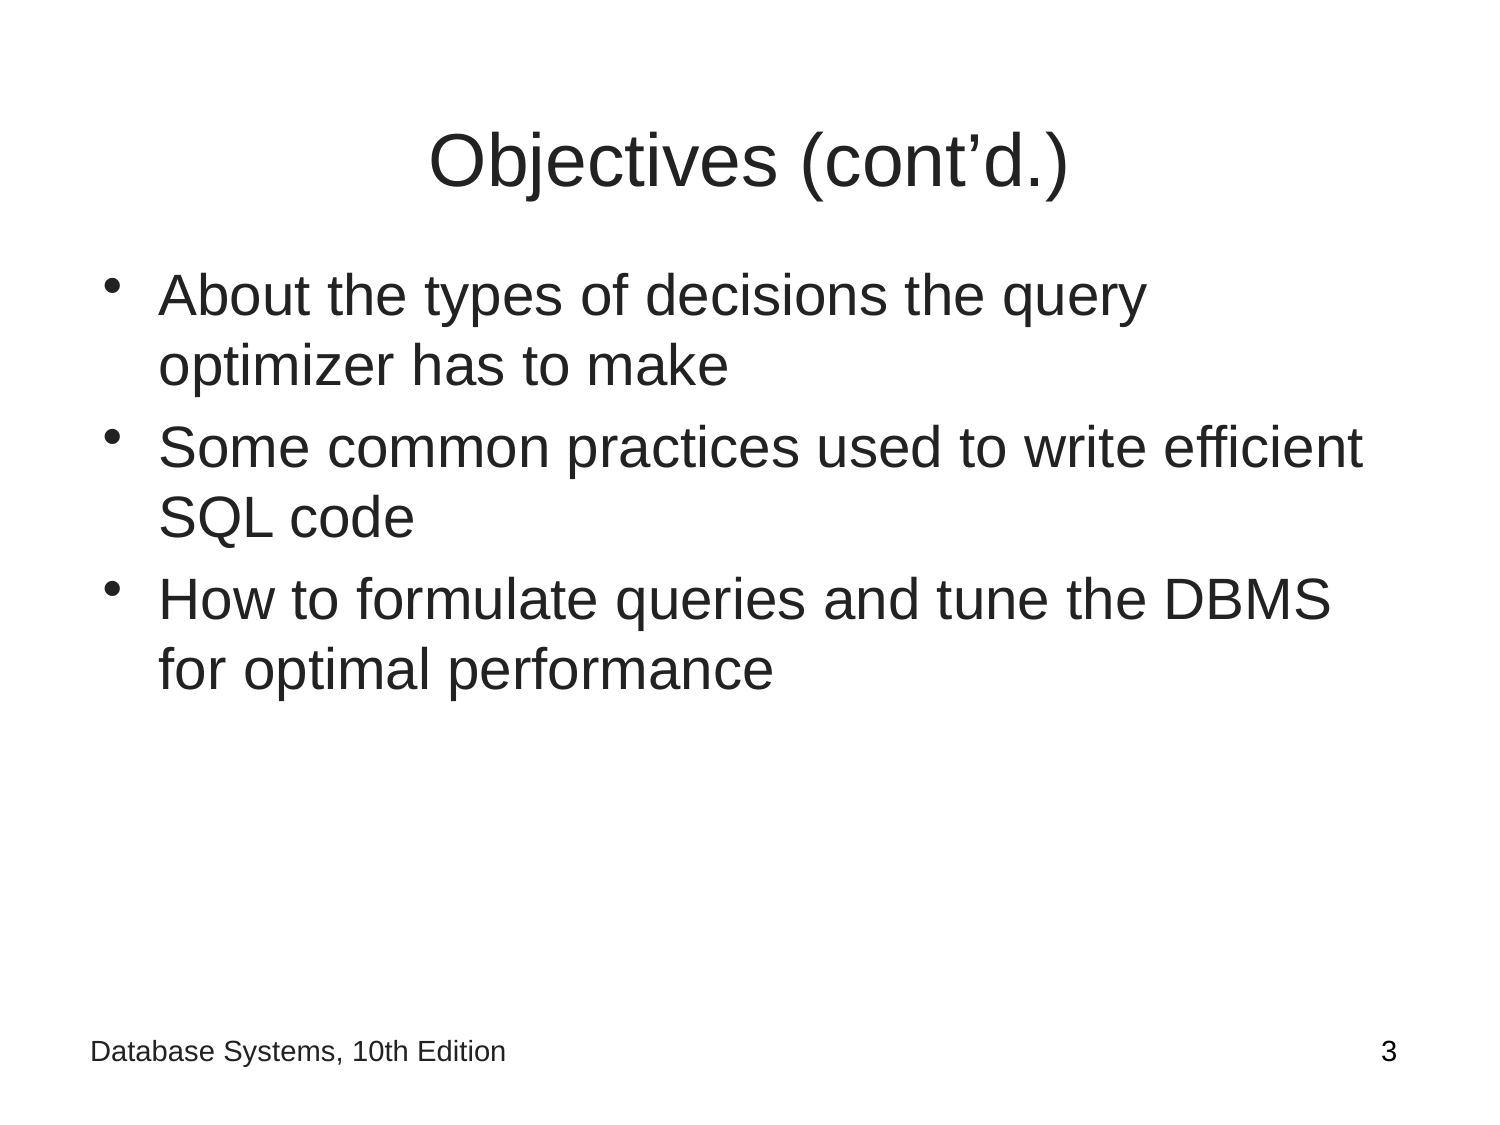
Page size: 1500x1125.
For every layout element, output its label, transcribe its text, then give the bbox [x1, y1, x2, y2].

footer Database Systems, 10th Edition [75, 1025, 713, 1125]
title Objectives (cont’d.) [87, 62, 1413, 249]
list About the types of decisions the query optimizer has to make Some common practices used to write efficient SQL code How to formulate queries and tune the DBMS for optimal performance [87, 249, 1413, 1025]
slide_number 3 [1074, 1024, 1413, 1103]
